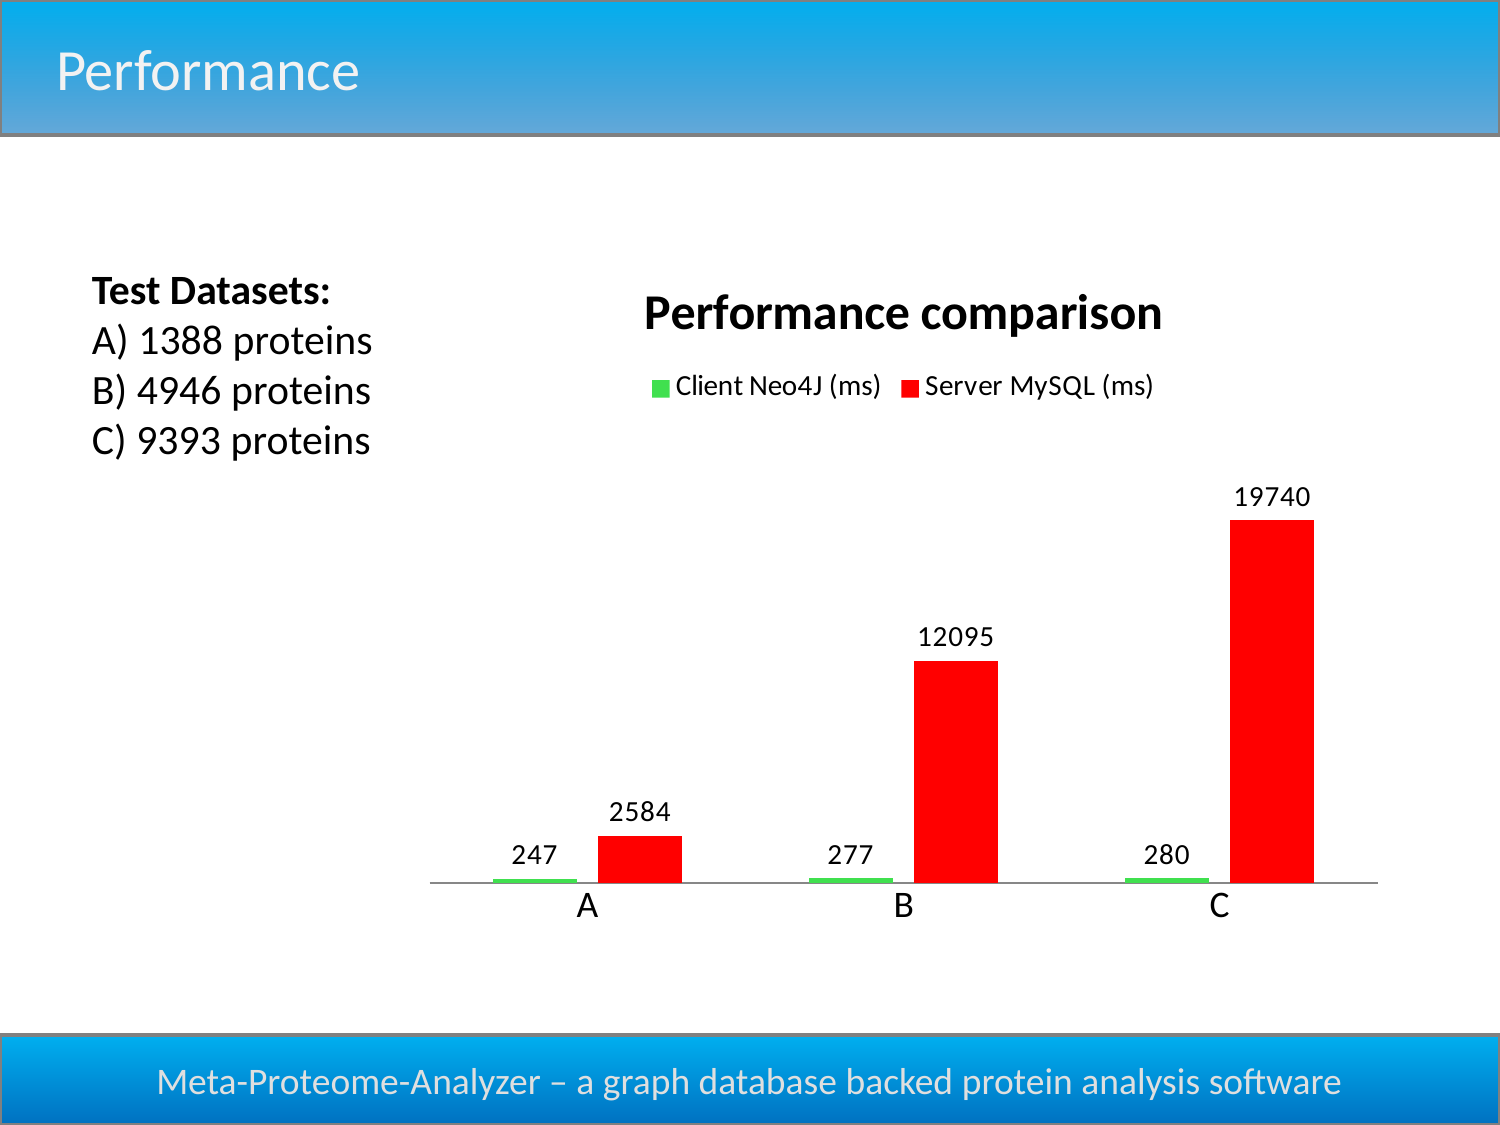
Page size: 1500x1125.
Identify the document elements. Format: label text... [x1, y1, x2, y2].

text_box Test Datasets: A) 1388 proteins B) 4946 proteins C) 9393 proteins [77, 255, 407, 471]
chart [409, 255, 1398, 941]
text_box Performance [41, 24, 727, 109]
